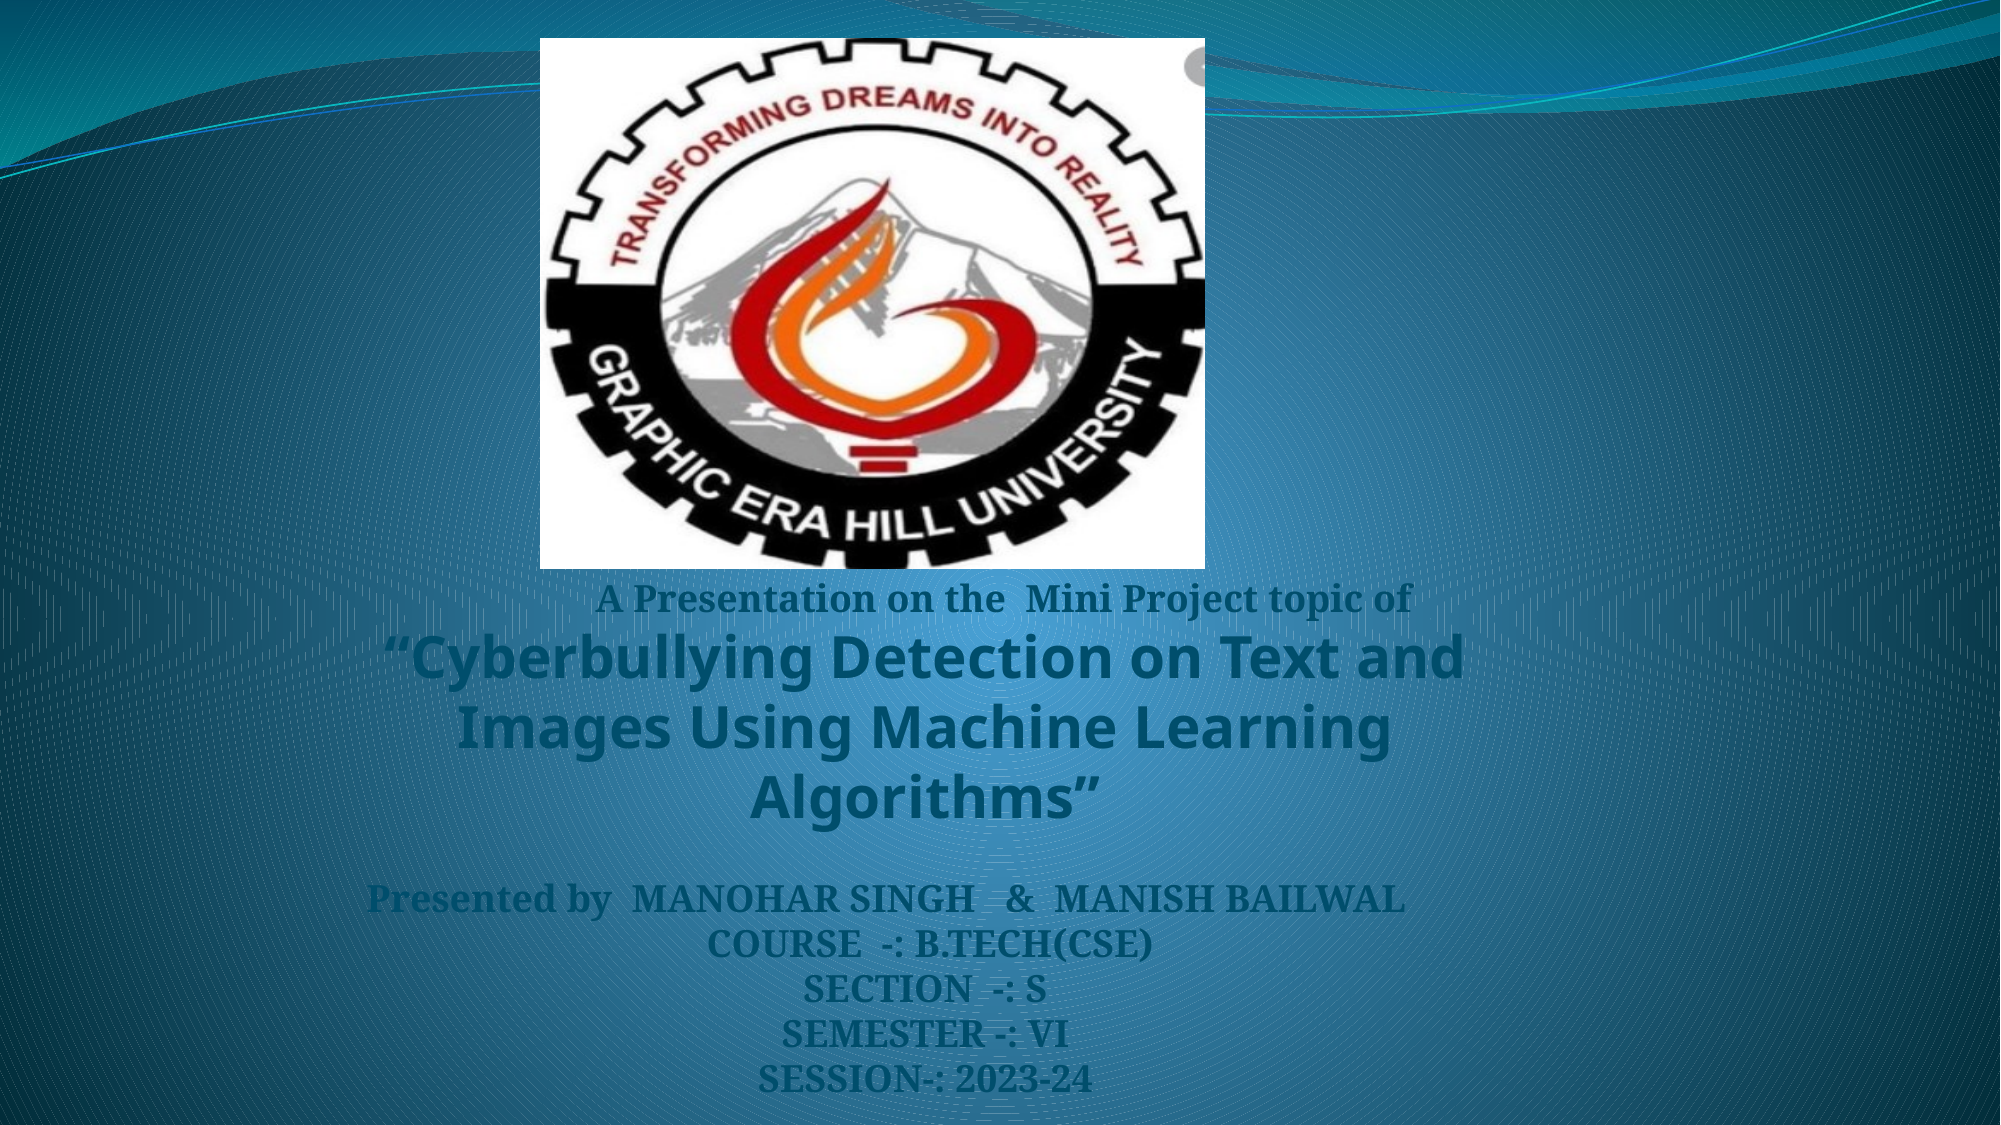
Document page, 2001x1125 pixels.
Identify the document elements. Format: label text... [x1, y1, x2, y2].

picture [540, 37, 1205, 570]
text_box A Presentation on the Mini Project topic of “Cyberbullying Detection on Text and Images Using Machine Learning Algorithms” Presented by MANOHAR SINGH & MANISH BAILWAL COURSE -: B.TECH(CSE) SECTION -: S SEMESTER -: VI SESSION-: 2023-24 [280, 567, 1571, 1108]
